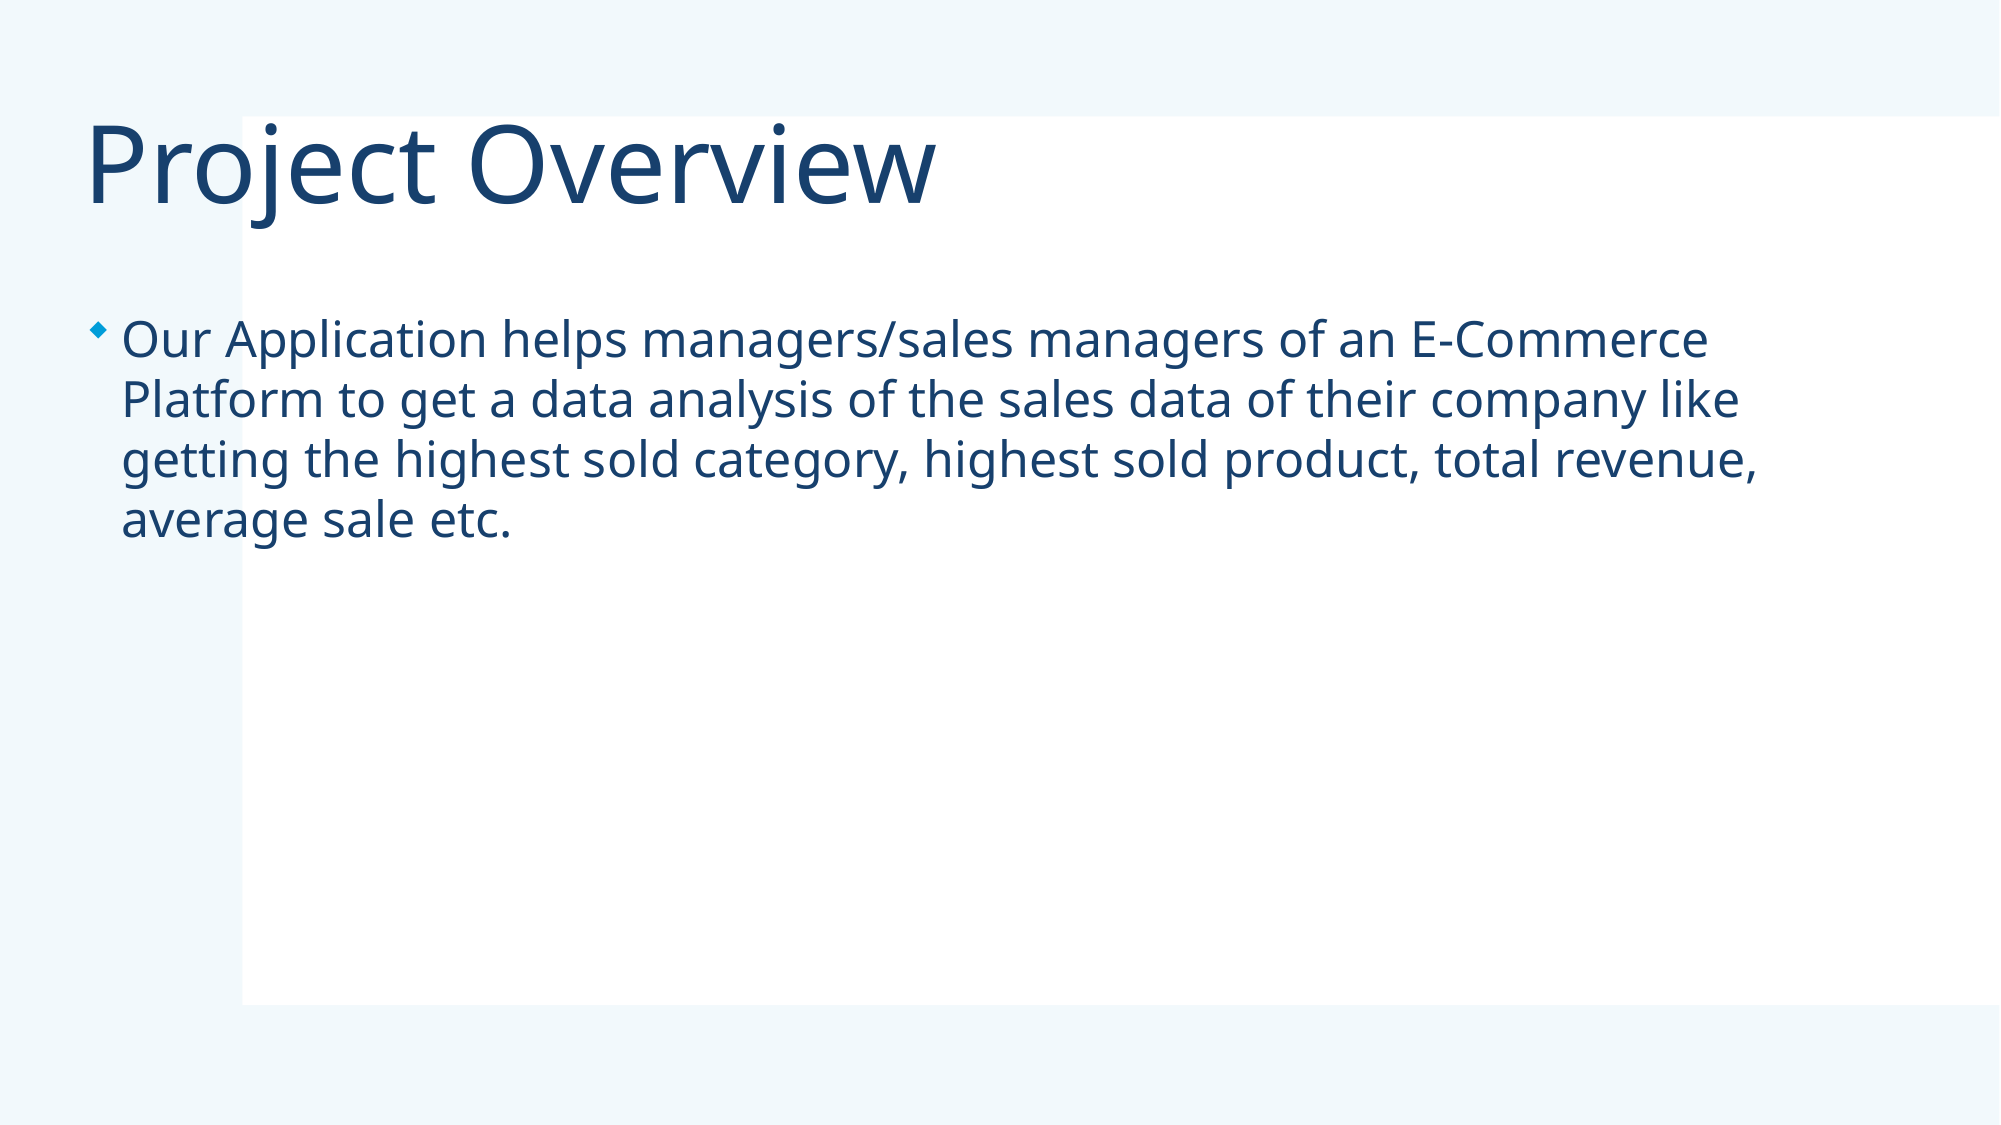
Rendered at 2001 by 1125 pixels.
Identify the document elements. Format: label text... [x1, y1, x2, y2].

title Project Overview [68, 59, 1799, 278]
list Our Application helps managers/sales managers of an E-Commerce Platform to get a data analysis of the sales data of their company like getting the highest sold category, highest sold product, total revenue, average sale etc. [68, 299, 1799, 990]
